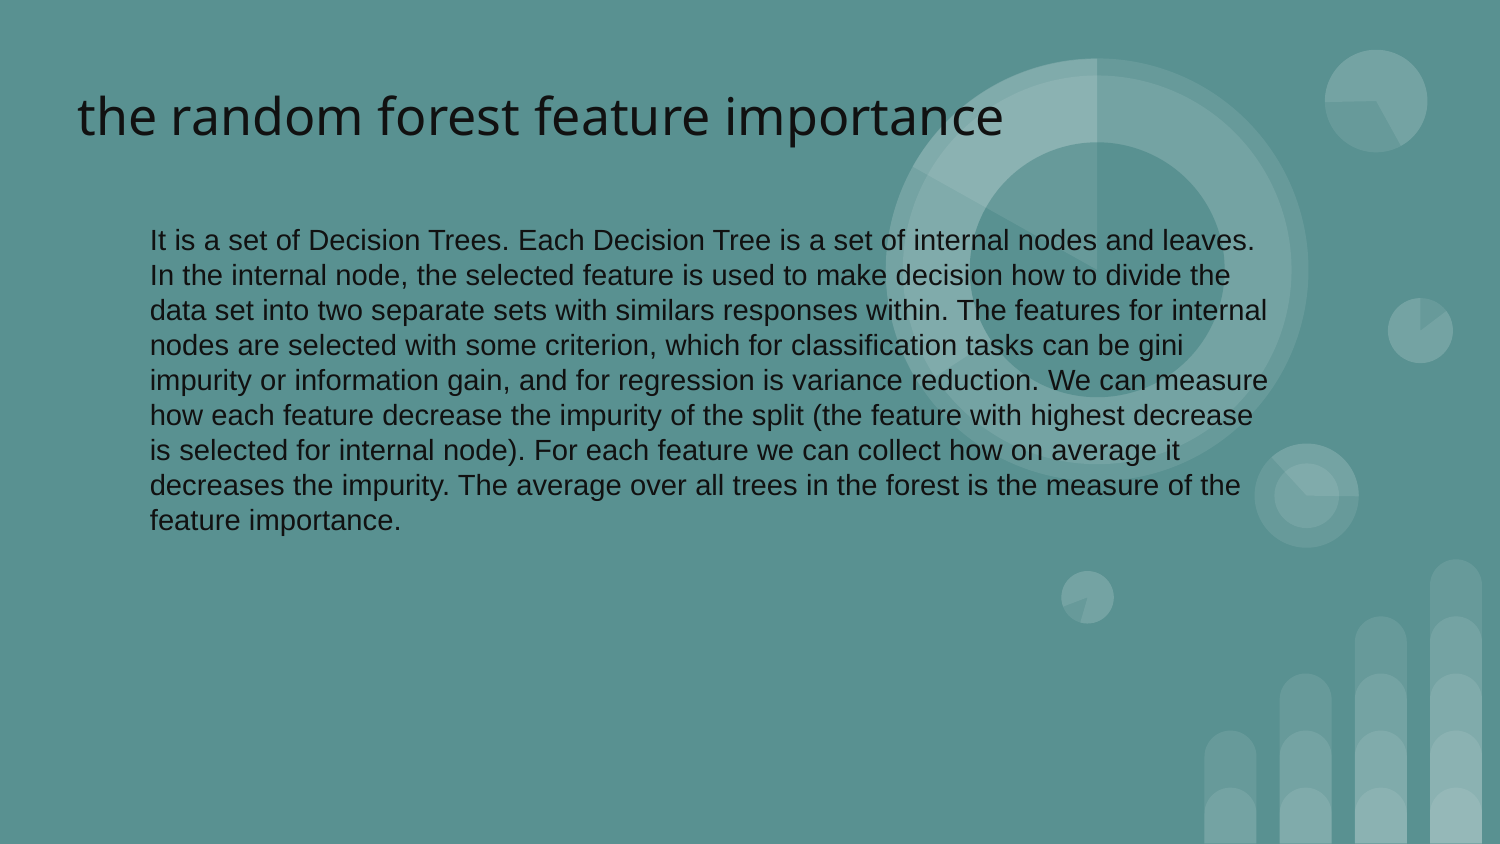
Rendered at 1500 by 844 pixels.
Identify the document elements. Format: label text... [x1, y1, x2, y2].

text_box It is a set of Decision Trees. Each Decision Tree is a set of internal nodes and leaves. In the internal node, the selected feature is used to make decision how to divide the data set into two separate sets with similars responses within. The features for internal nodes are selected with some criterion, which for classification tasks can be gini impurity or information gain, and for regression is variance reduction. We can measure how each feature decrease the impurity of the split (the feature with highest decrease is selected for internal node). For each feature we can collect how on average it decreases the impurity. The average over all trees in the forest is the measure of the feature importance. [134, 206, 1298, 551]
subtitle the random forest feature importance [62, 67, 1071, 182]
